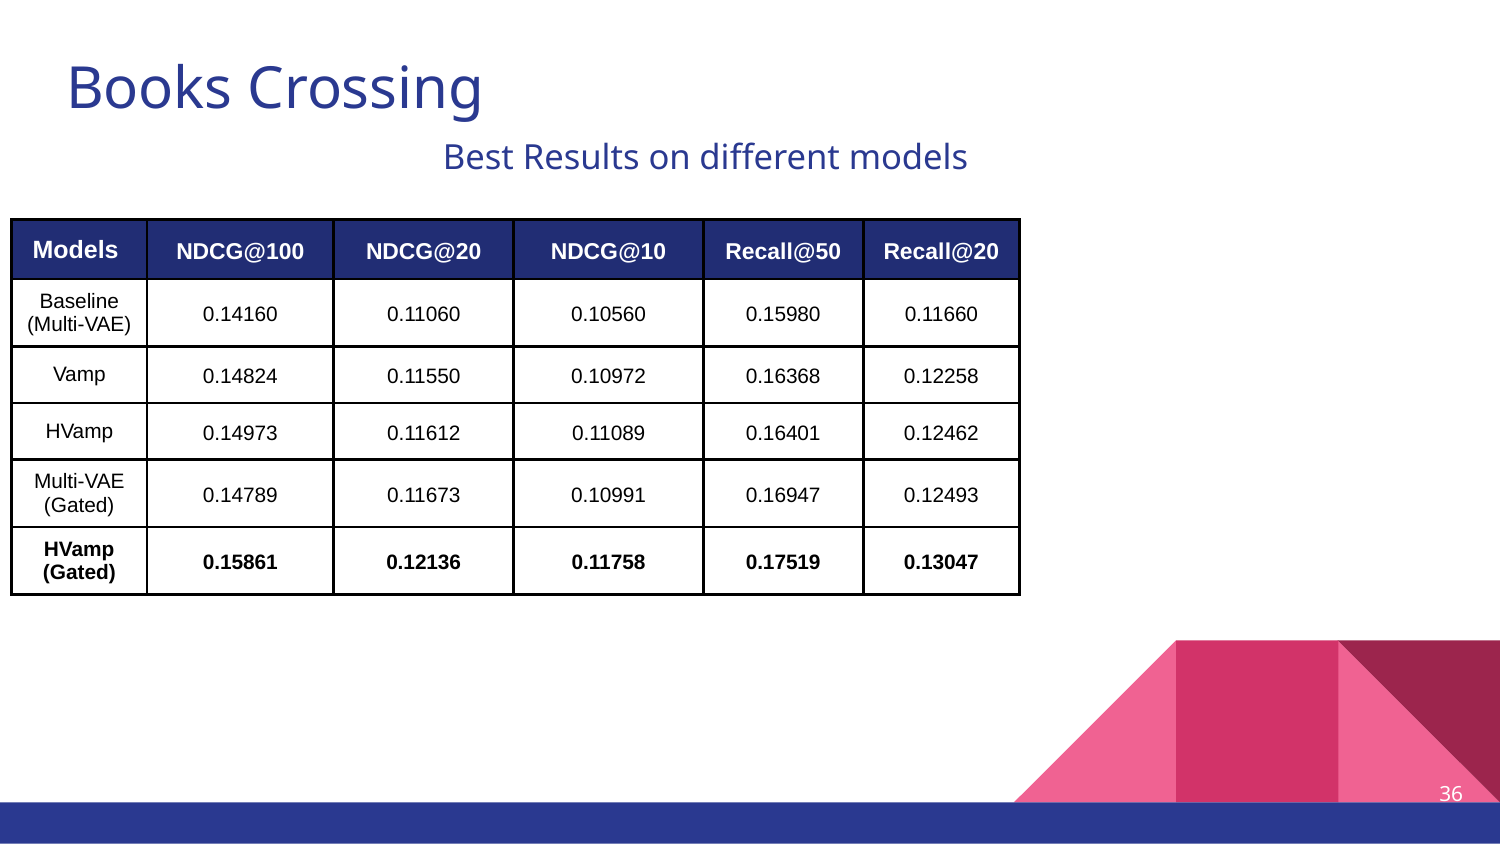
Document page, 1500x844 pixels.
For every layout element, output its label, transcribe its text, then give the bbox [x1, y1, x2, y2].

table_cell 0.11060 [335, 280, 512, 345]
table_cell 0.14789 [148, 461, 332, 526]
table_header Recall@50 [705, 221, 862, 278]
table_header NDCG@100 [148, 221, 332, 278]
table_cell Baseline (Multi-VAE) [13, 280, 146, 345]
table_cell 0.12258 [865, 348, 1018, 402]
table_cell 0.17519 [705, 528, 862, 593]
table_header Recall@20 [865, 221, 1018, 278]
table_cell 0.13047 [865, 528, 1018, 593]
table_cell 0.16401 [705, 404, 862, 458]
table_cell 0.10560 [515, 280, 702, 345]
table_header Models [13, 221, 146, 278]
table_cell 0.11660 [865, 280, 1018, 345]
table_cell 0.12462 [865, 404, 1018, 458]
table_cell 0.11550 [335, 348, 512, 402]
table_cell Vamp [13, 348, 146, 402]
table_cell 0.14824 [148, 348, 332, 402]
table_cell HVamp [13, 404, 146, 458]
table_cell 0.14973 [148, 404, 332, 458]
slide_number 36 [1387, 762, 1478, 828]
table_header NDCG@20 [335, 221, 512, 278]
table_cell 0.11673 [335, 461, 512, 526]
title Books Crossing [51, 35, 1449, 136]
table_cell 0.10972 [515, 348, 702, 402]
table_cell 0.12136 [335, 528, 512, 593]
title Best Results on different models [427, 120, 1073, 220]
table_cell 0.12493 [865, 461, 1018, 526]
table_cell 0.16947 [705, 461, 862, 526]
table_cell 0.11612 [335, 404, 512, 458]
table_cell HVamp (Gated) [13, 528, 146, 593]
table_cell 0.14160 [148, 280, 332, 345]
table_cell 0.16368 [705, 348, 862, 402]
table_cell 0.11089 [515, 404, 702, 458]
table_cell 0.10991 [515, 461, 702, 526]
table_header NDCG@10 [515, 221, 702, 278]
table_cell 0.15861 [148, 528, 332, 593]
table_cell 0.11758 [515, 528, 702, 593]
table_cell 0.15980 [705, 280, 862, 345]
table_cell Multi-VAE (Gated) [13, 461, 146, 526]
